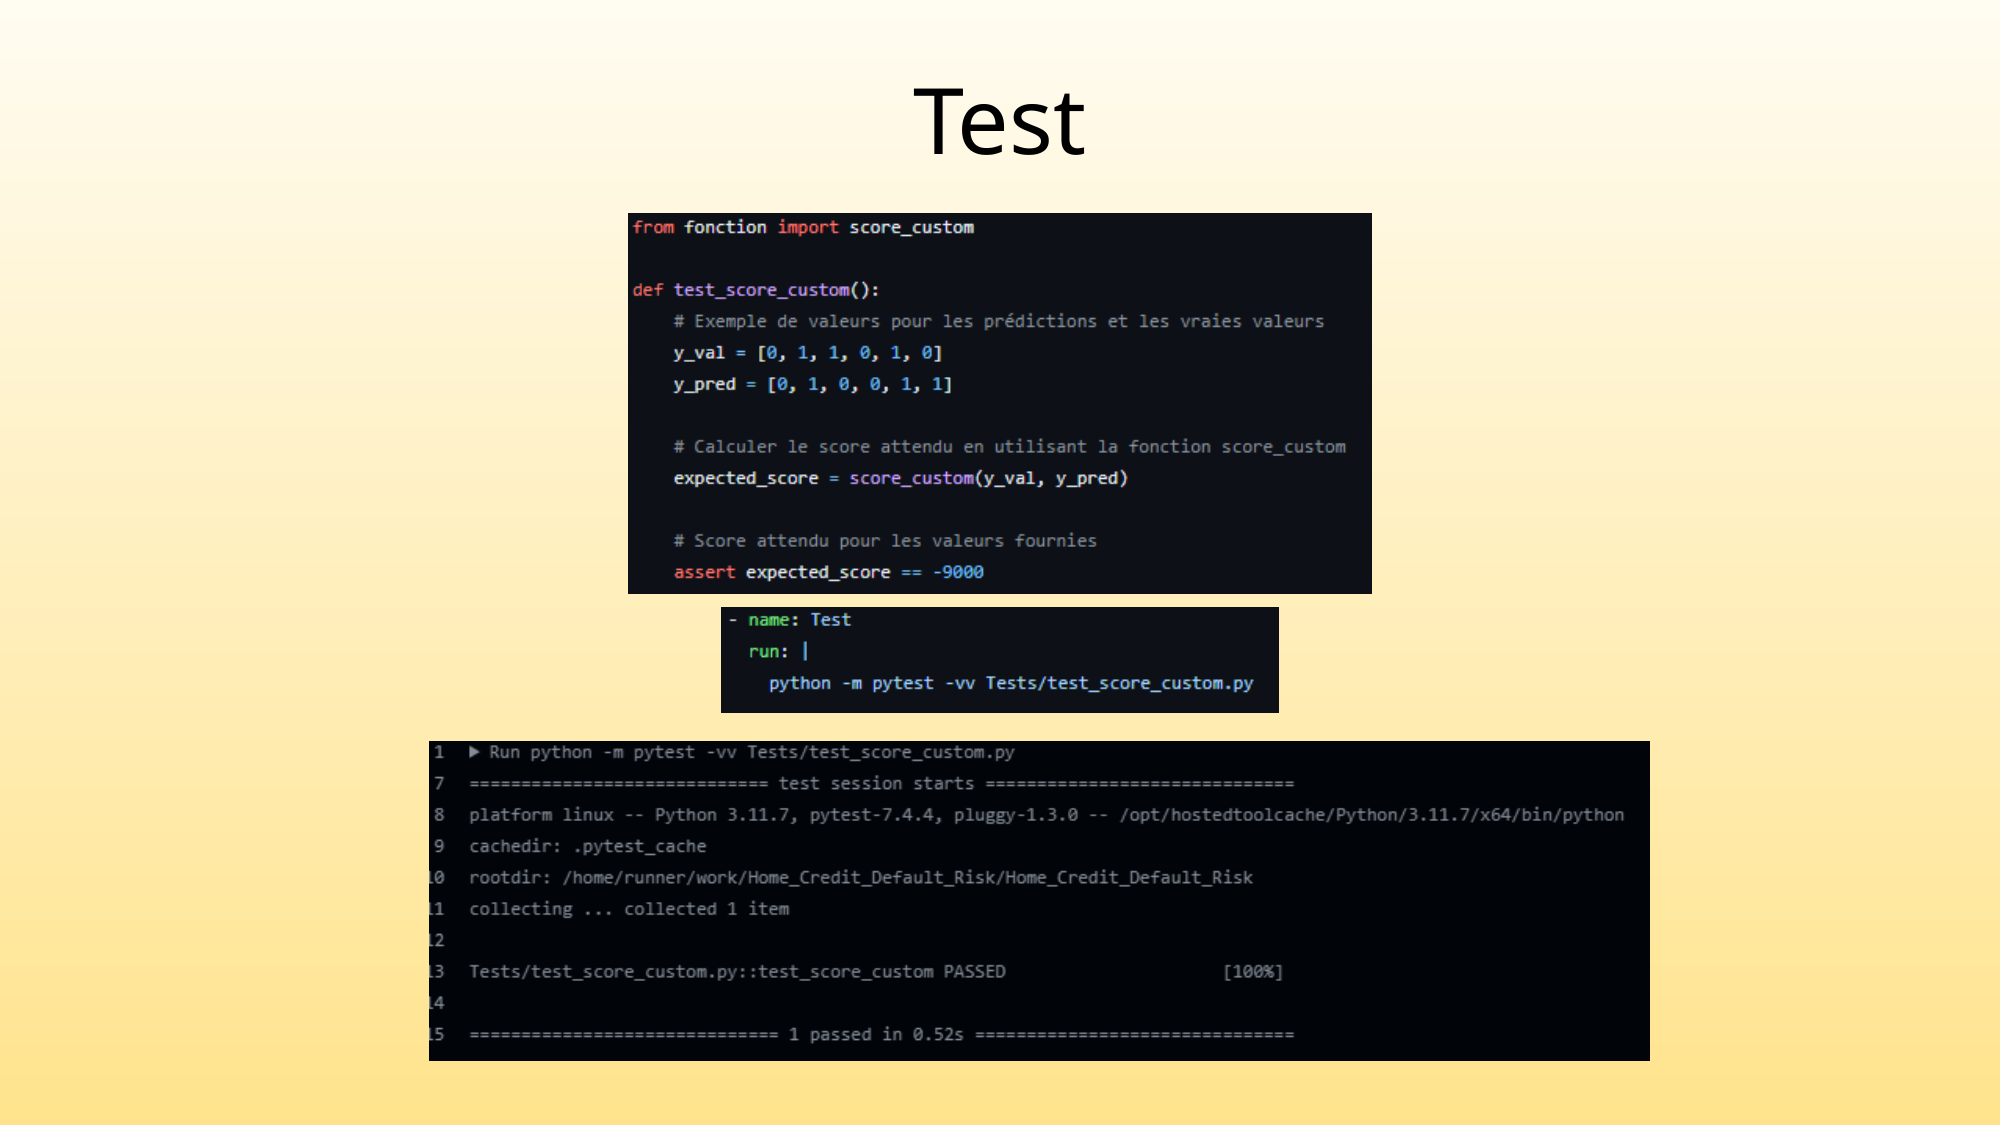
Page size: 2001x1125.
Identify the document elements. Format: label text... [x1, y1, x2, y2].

title Test [137, 33, 1863, 217]
picture [628, 213, 1372, 594]
picture [429, 741, 1650, 1061]
picture [721, 607, 1279, 713]
